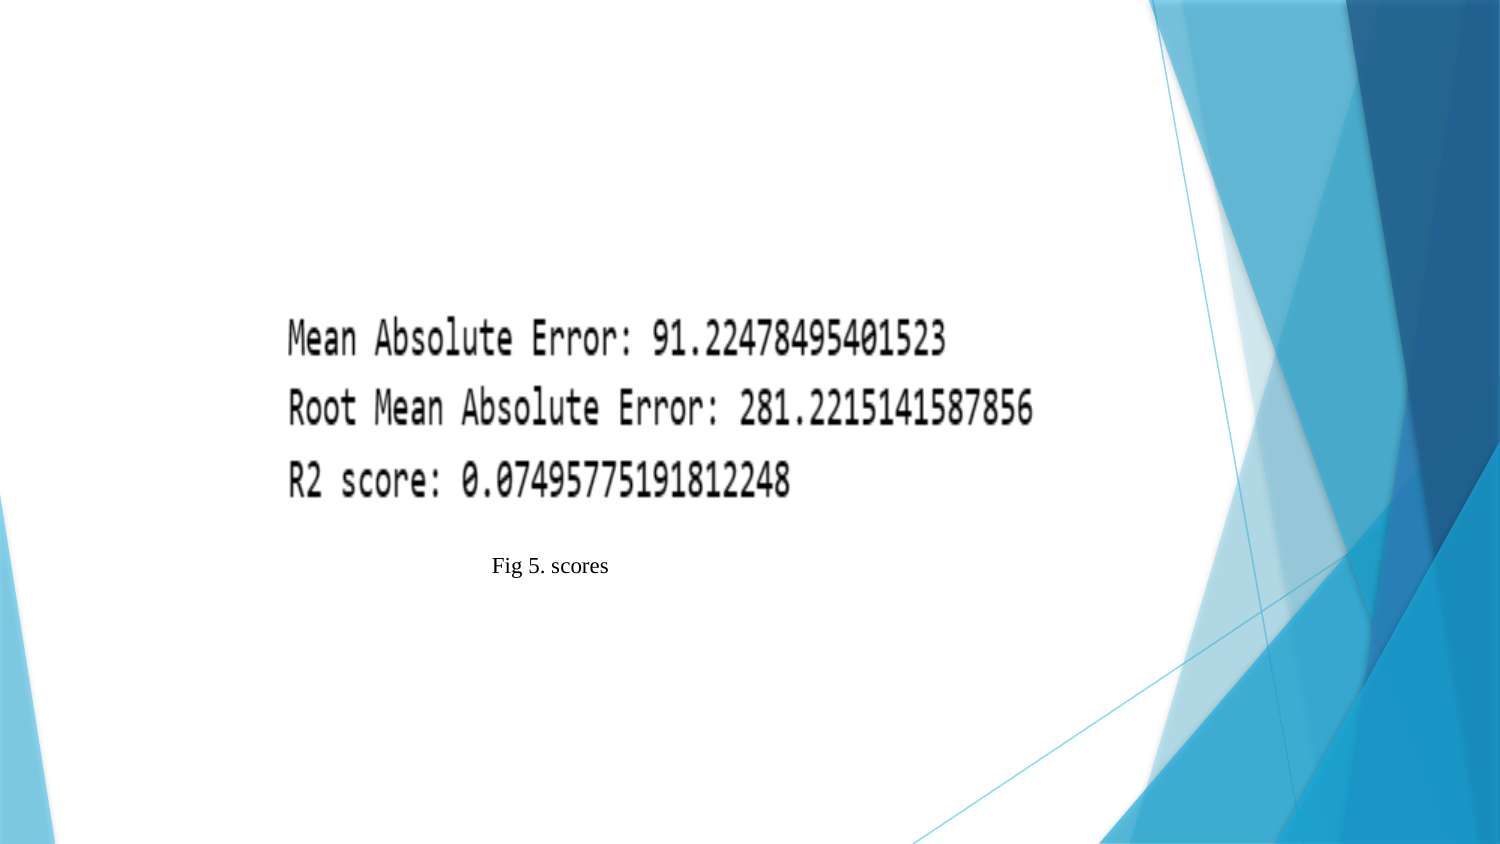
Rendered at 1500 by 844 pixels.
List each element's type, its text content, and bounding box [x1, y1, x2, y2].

text_box Fig 5. scores [477, 543, 1228, 586]
picture [271, 295, 1047, 549]
